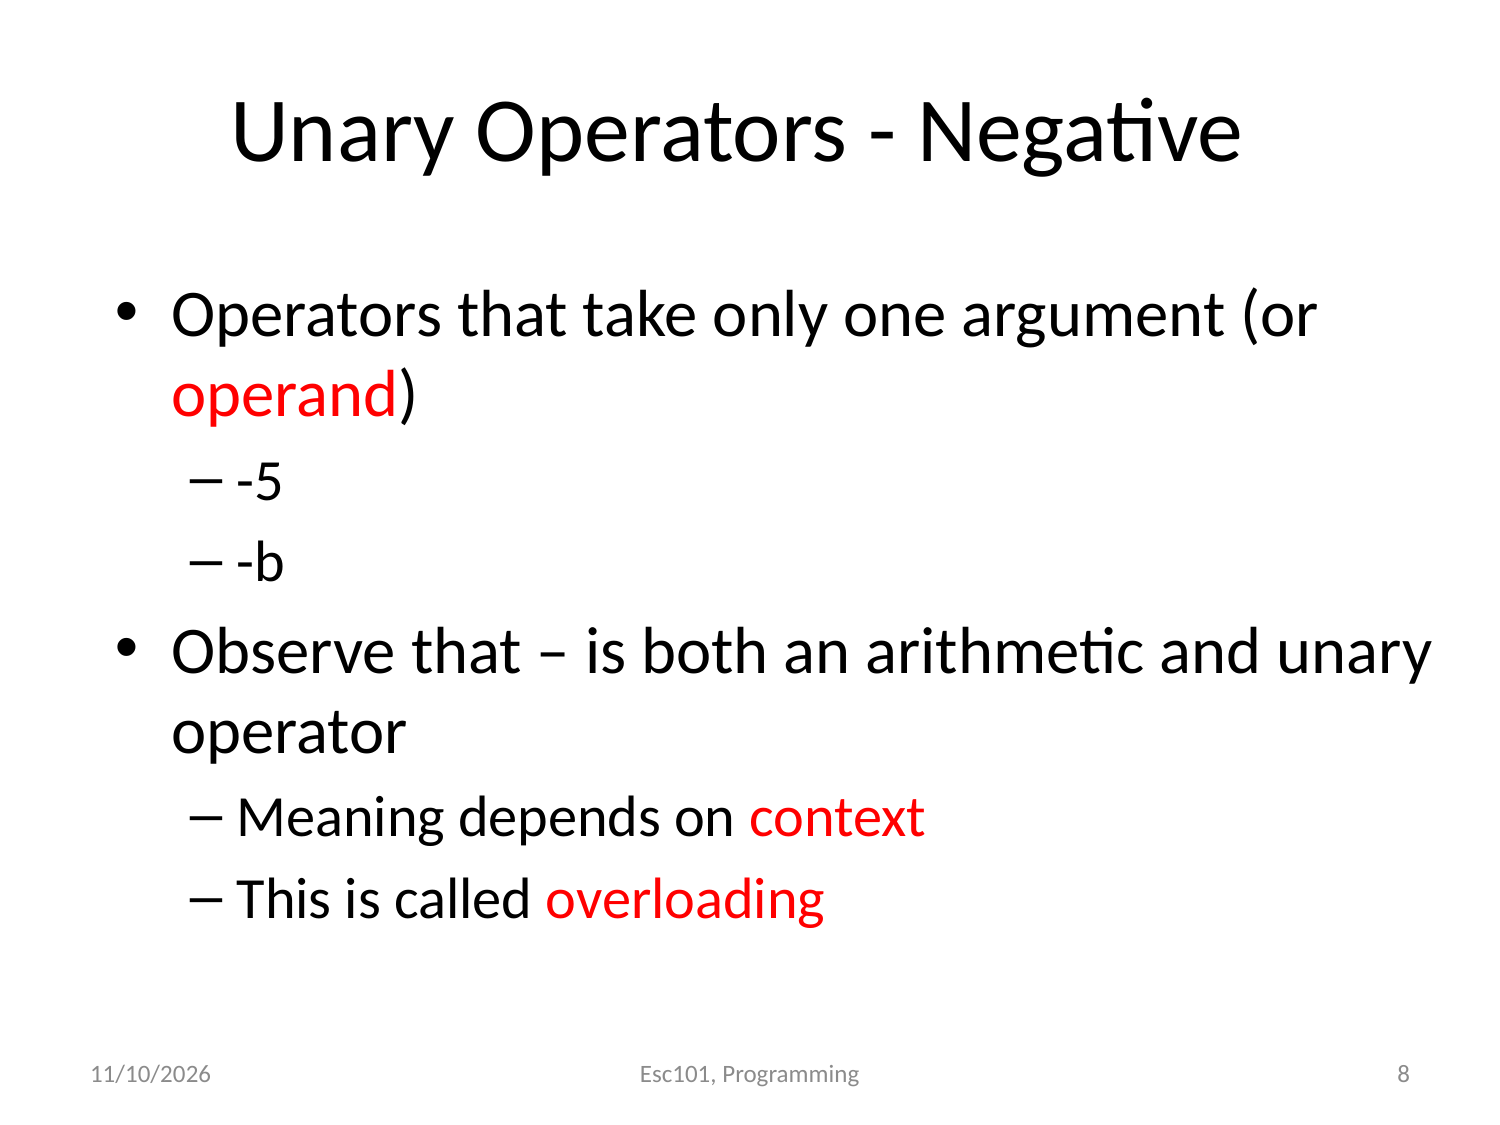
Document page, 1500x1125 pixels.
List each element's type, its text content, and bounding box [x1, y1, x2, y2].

footer Esc101, Programming [512, 1042, 988, 1103]
slide_number 8 [1074, 1042, 1425, 1103]
title Unary Operators - Negative [99, 50, 1375, 200]
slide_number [75, 1042, 425, 1103]
list Operators that take only one argument (or operand) -5 -b Observe that – is both an arithmetic and unary operator Meaning depends on context This is called overloading [99, 262, 1475, 1025]
